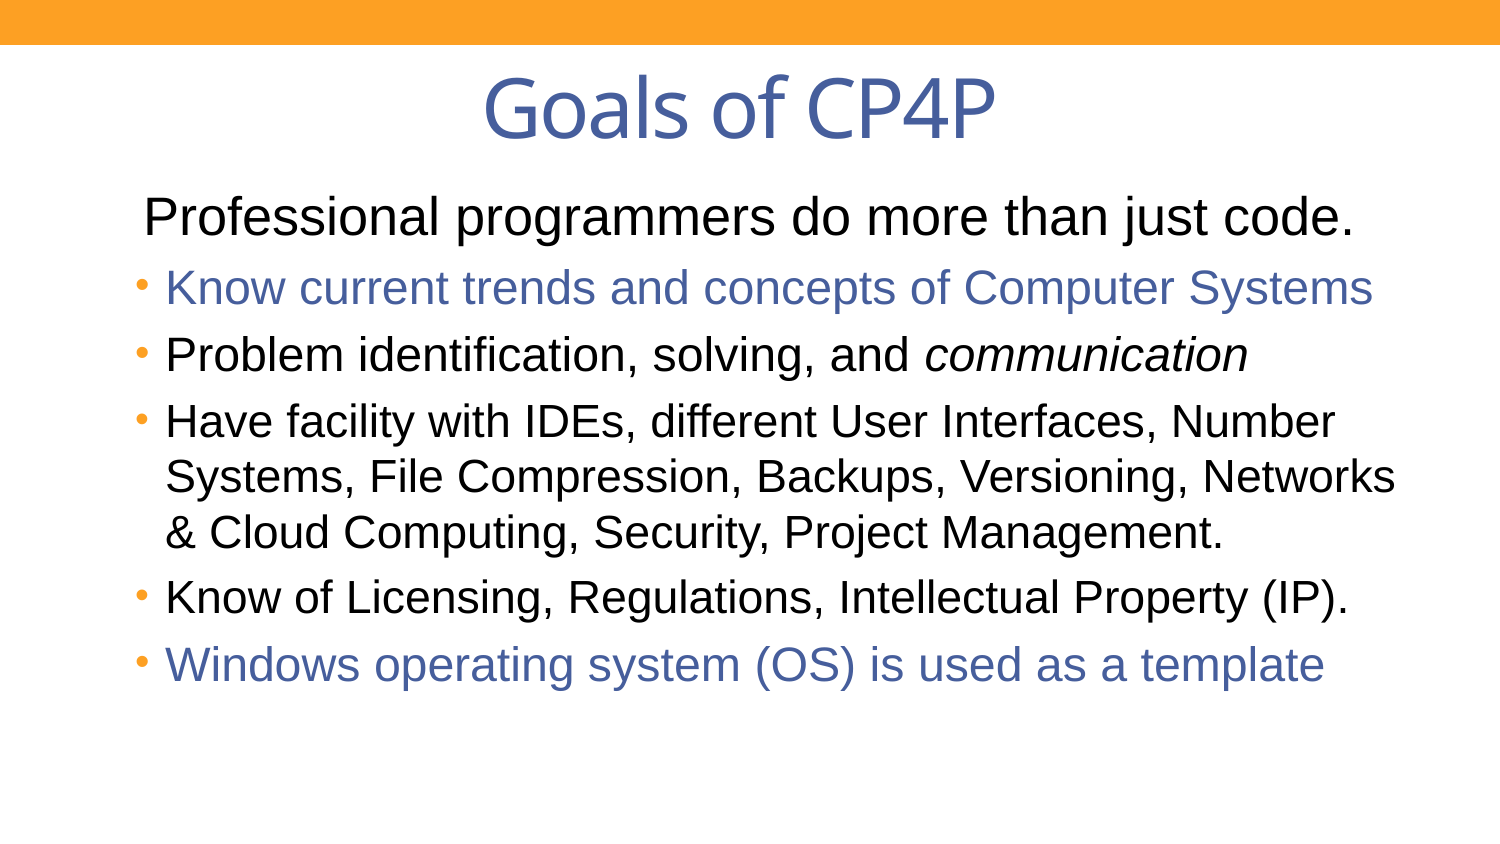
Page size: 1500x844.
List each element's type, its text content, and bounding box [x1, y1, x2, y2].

title Goals of CP4P [75, 43, 1425, 166]
list Professional programmers do more than just code. Know current trends and concepts of Computer Systems Problem identification, solving, and communication Have facility with IDEs, different User Interfaces, Number Systems, File Compression, Backups, Versioning, Networks & Cloud Computing, Security, Project Management. Know of Licensing, Regulations, Intellectual Property (IP). Windows operating system (OS) is used as a template [75, 173, 1425, 755]
